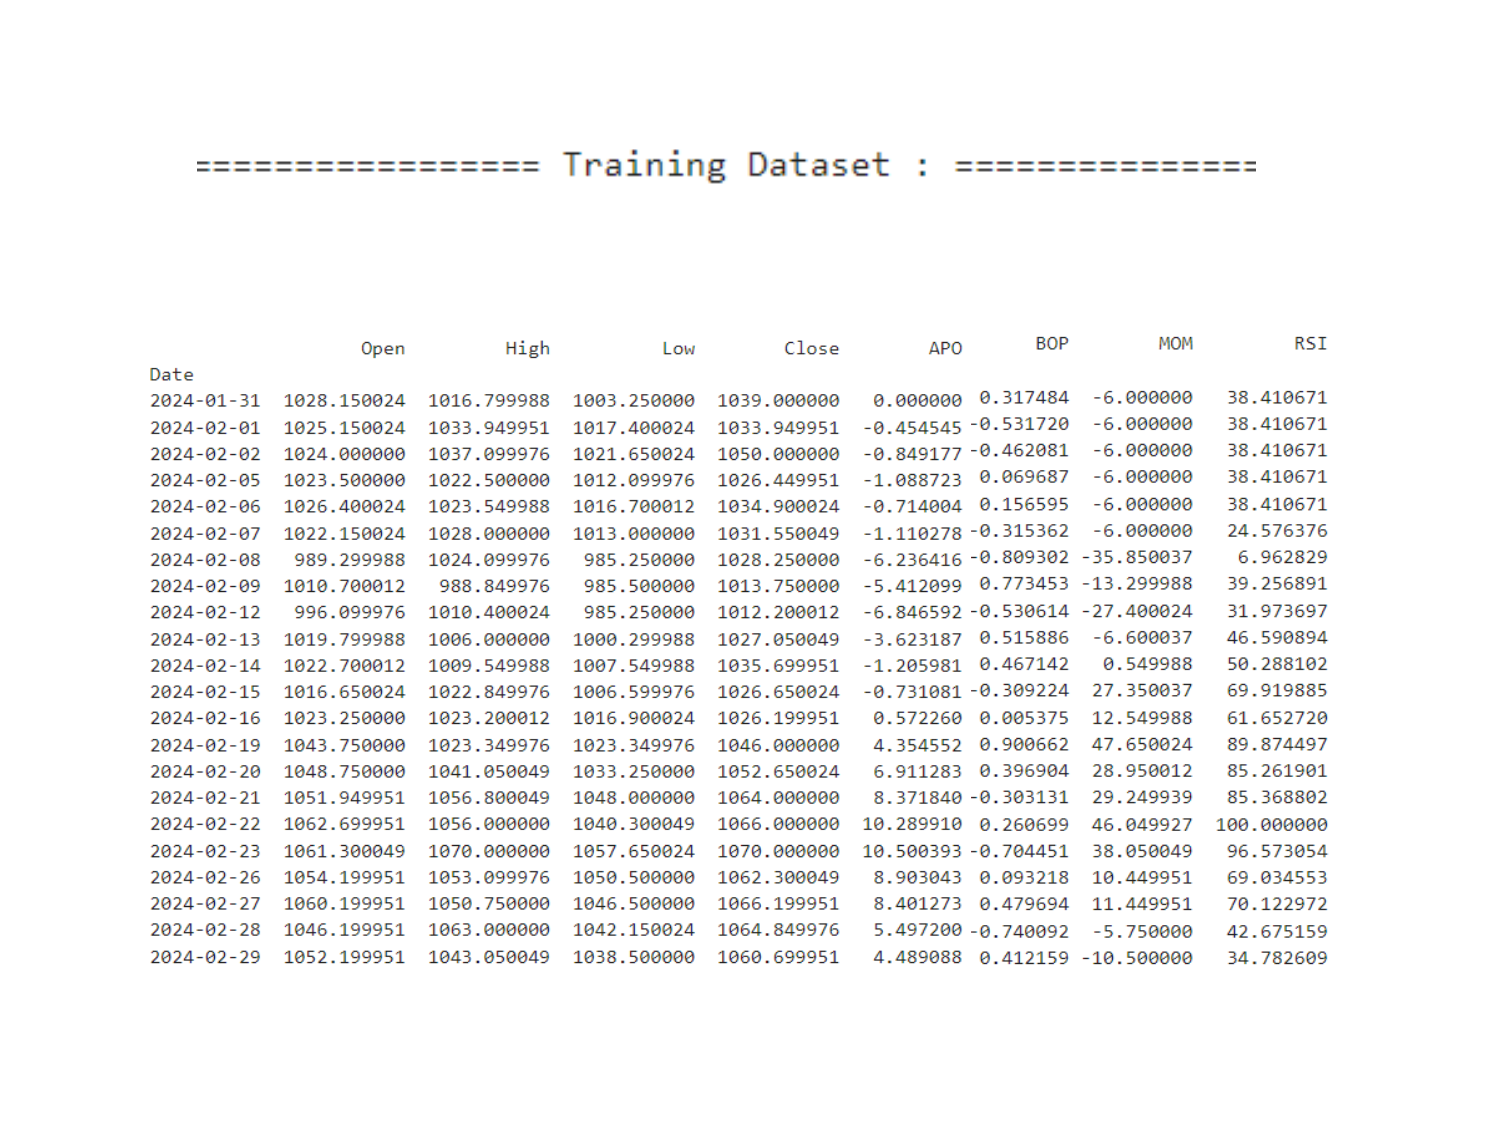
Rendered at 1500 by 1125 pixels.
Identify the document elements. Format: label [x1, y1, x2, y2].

picture [197, 134, 1256, 186]
picture [138, 337, 969, 972]
picture [971, 327, 1331, 968]
